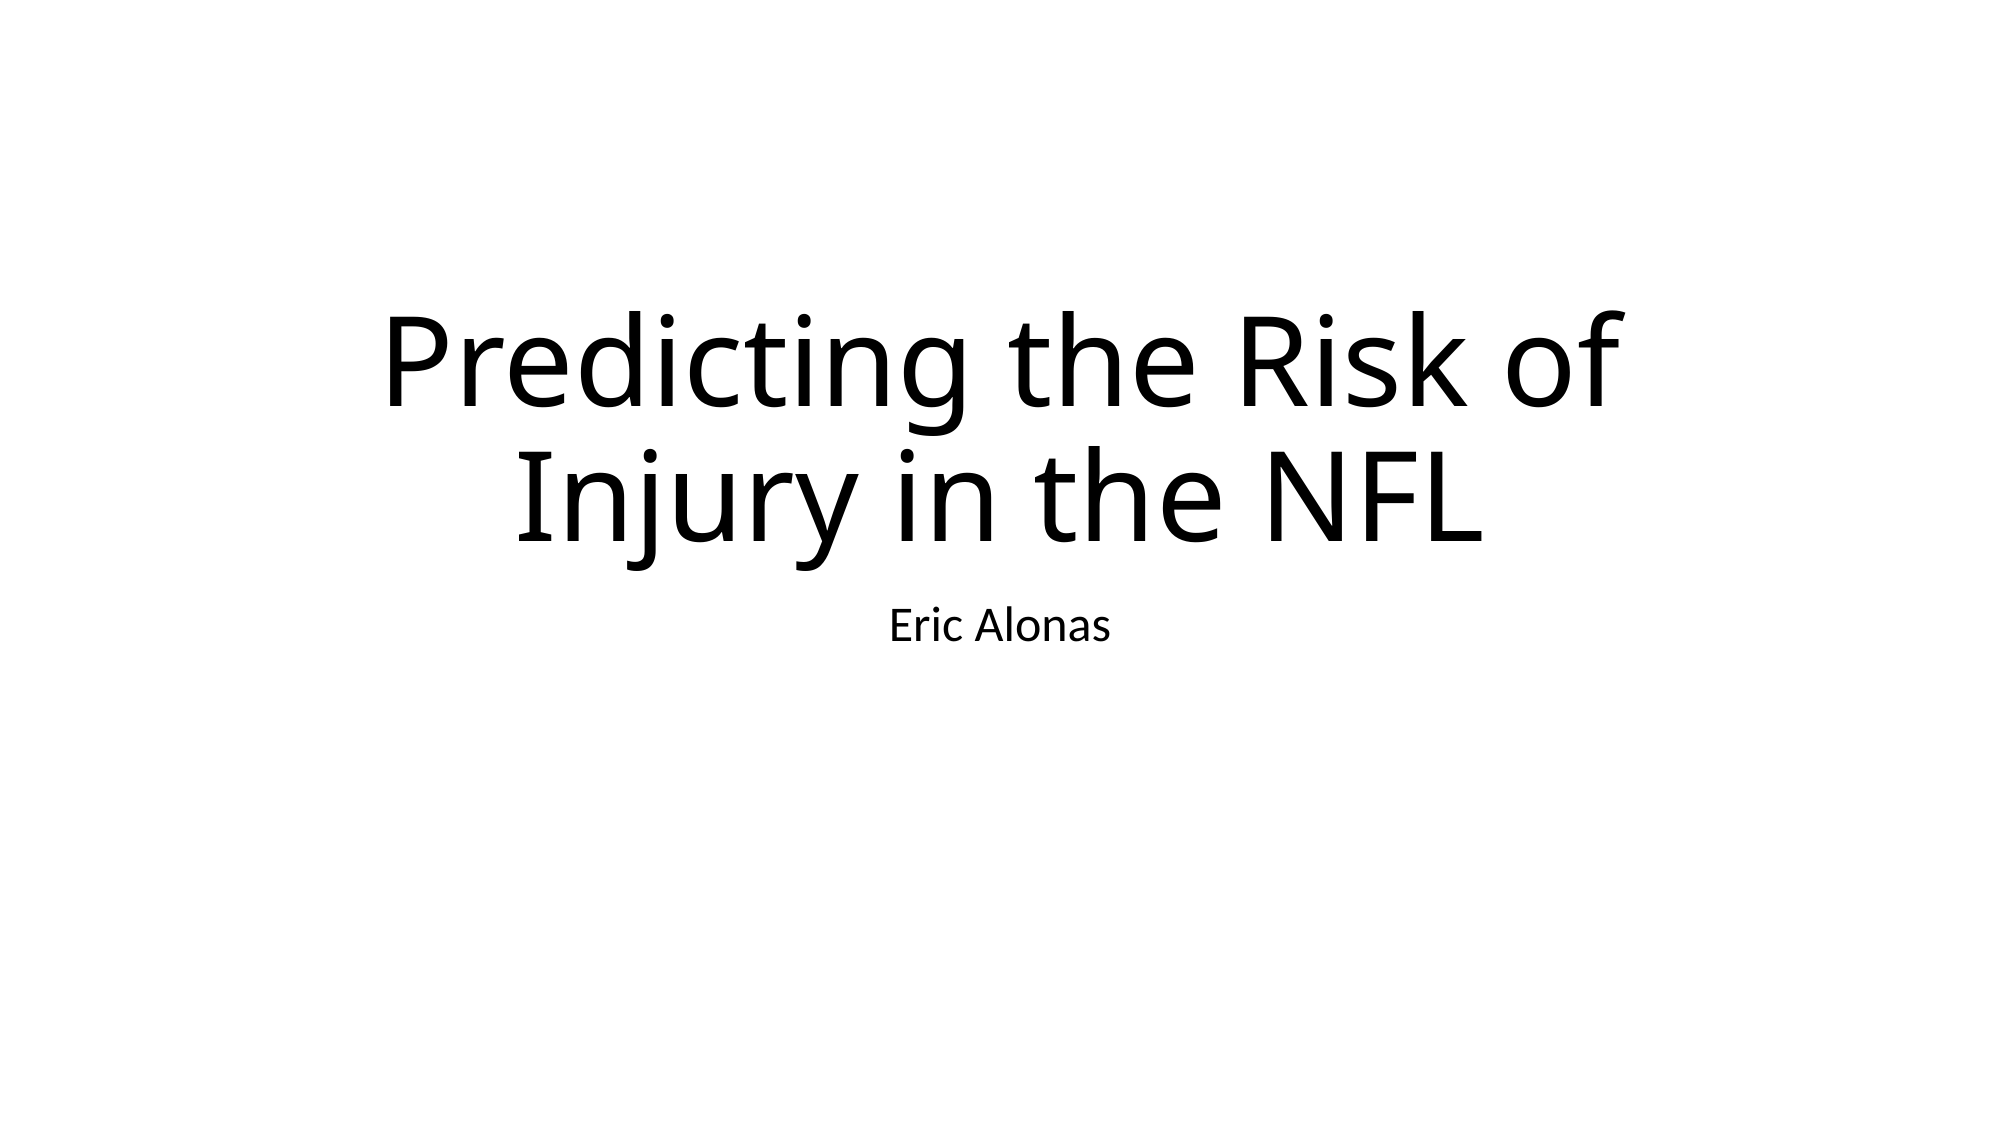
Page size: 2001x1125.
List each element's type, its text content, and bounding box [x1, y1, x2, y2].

subtitle Eric Alonas [249, 590, 1750, 863]
title Predicting the Risk of Injury in the NFL [249, 184, 1750, 576]
